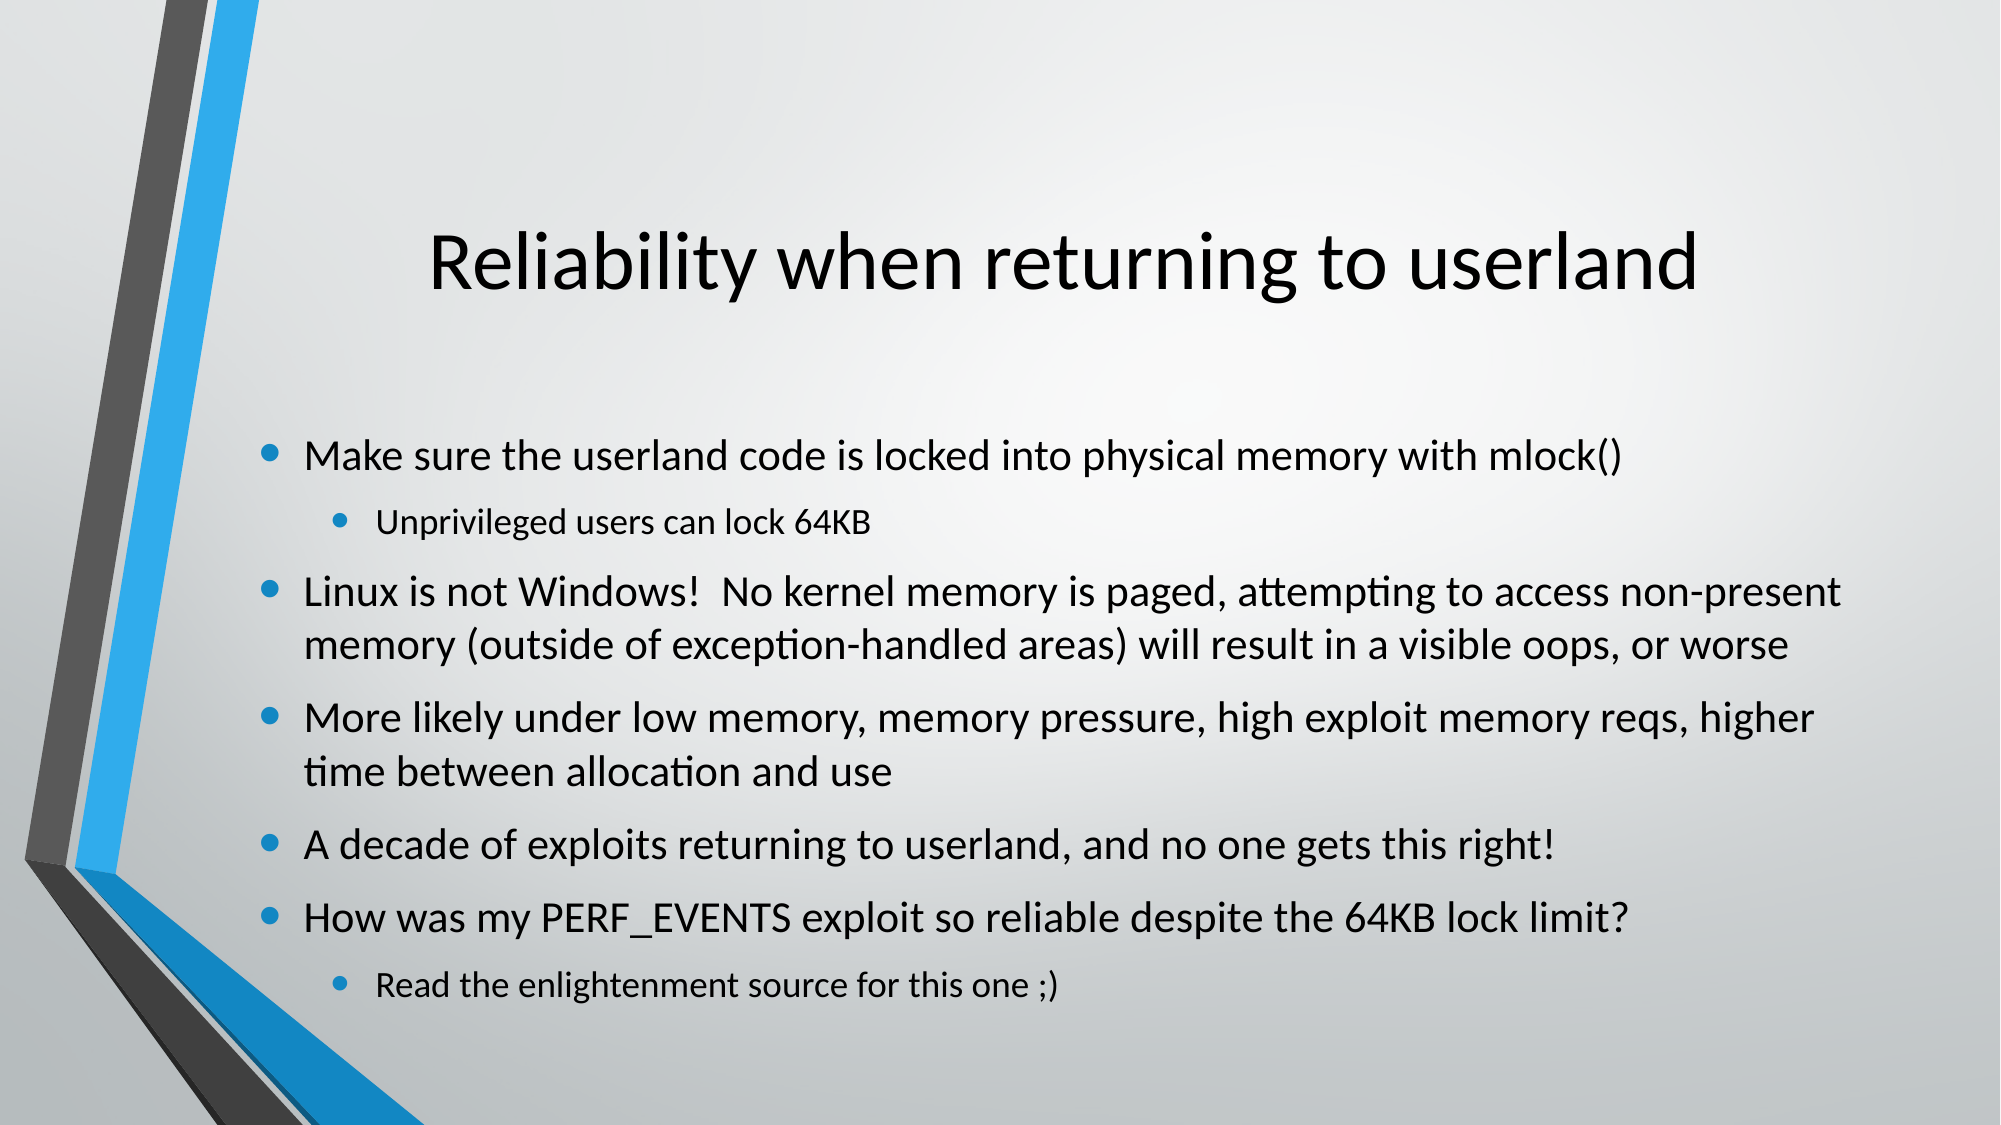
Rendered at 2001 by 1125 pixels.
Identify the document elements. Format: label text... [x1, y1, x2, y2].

title Reliability when returning to userland [243, 112, 1887, 399]
list Make sure the userland code is locked into physical memory with mlock() Unprivileged users can lock 64KB Linux is not Windows! No kernel memory is paged, attempting to access non-present memory (outside of exception-handled areas) will result in a visible oops, or worse More likely under low memory, memory pressure, high exploit memory reqs, higher time between allocation and use A decade of exploits returning to userland, and no one gets this right! How was my PERF_EVENTS exploit so reliable despite the 64KB lock limit? Read the enlightenment source for this one ;) [243, 399, 1887, 1031]
